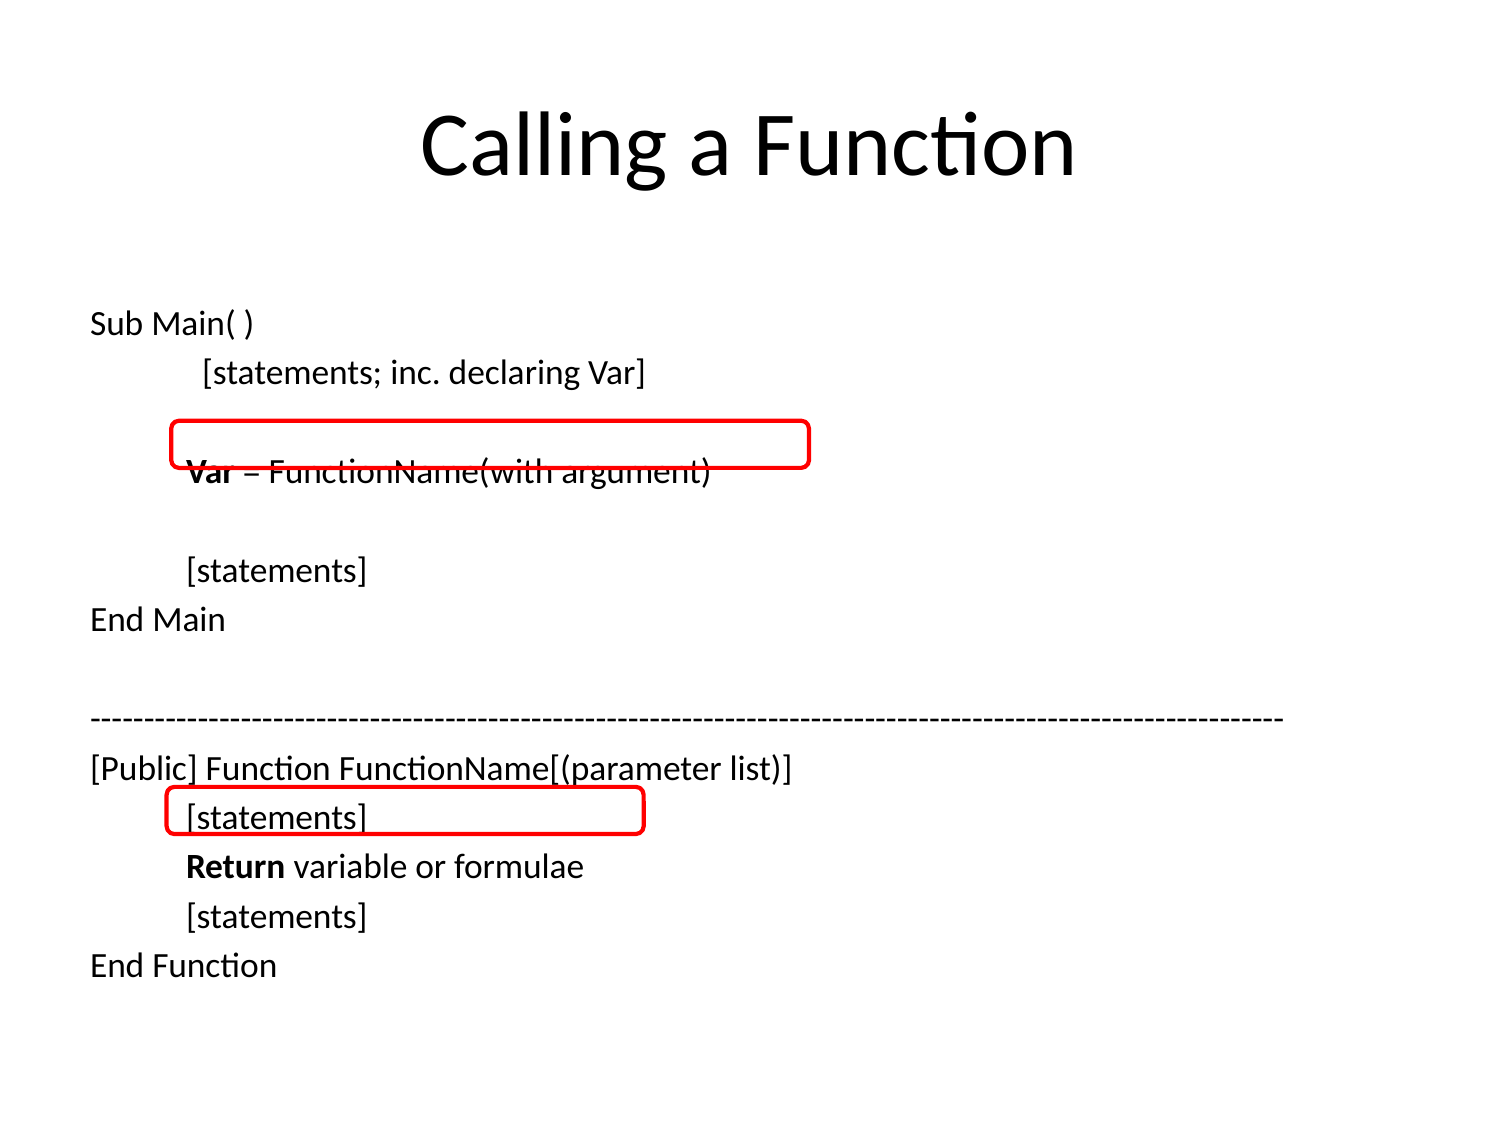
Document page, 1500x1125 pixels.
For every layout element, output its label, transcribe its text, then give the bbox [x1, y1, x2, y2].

list Sub Main( ) [statements; inc. declaring Var] Var = FunctionName(with argument) [statements] End Main --------------------------------------------------------------------------------------------------------------- [Public] Function FunctionName[(parameter list)] [statements] Return variable or formulae [statements] End Function [75, 243, 1425, 1005]
title Calling a Function [75, 45, 1425, 233]
text_box [169, 418, 812, 471]
text_box [164, 784, 646, 837]
